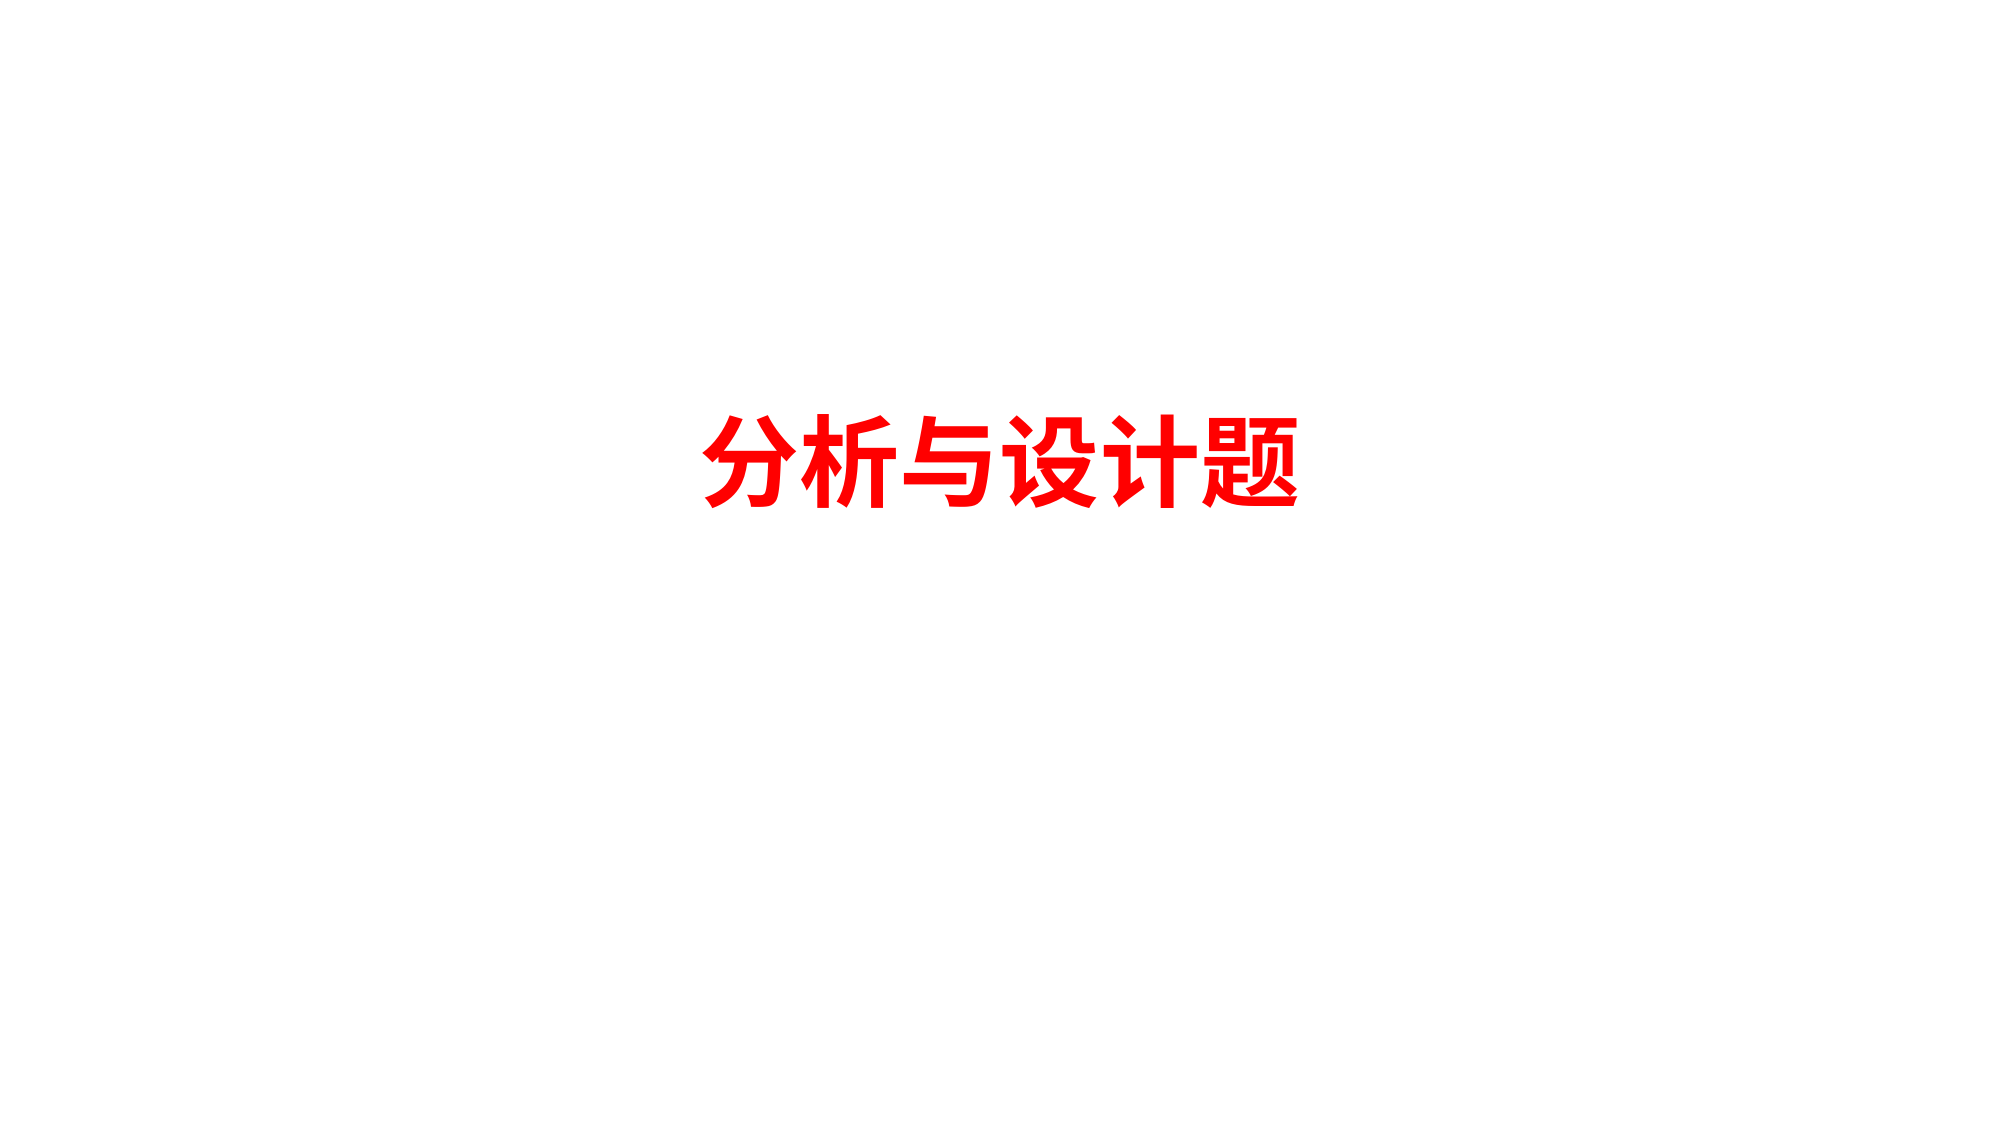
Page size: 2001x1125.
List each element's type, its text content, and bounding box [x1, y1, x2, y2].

title 分析与设计题 [587, 404, 1413, 530]
